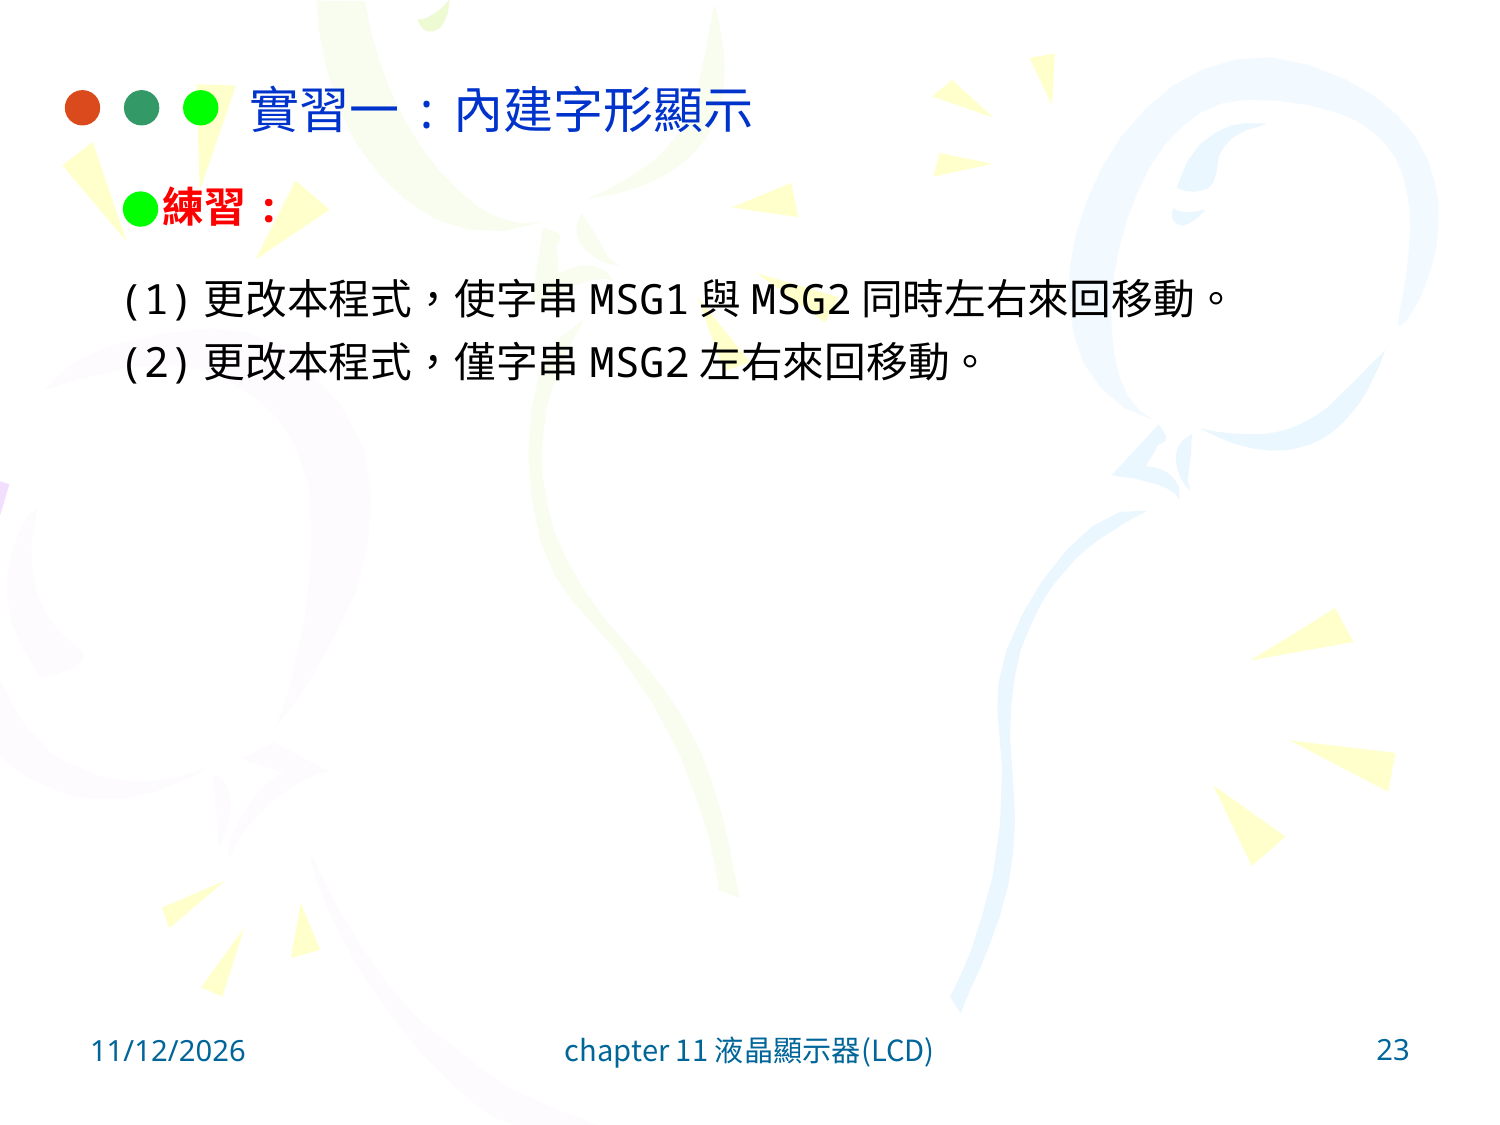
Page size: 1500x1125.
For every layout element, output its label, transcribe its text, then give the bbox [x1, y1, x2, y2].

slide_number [74, 1024, 426, 1101]
text_box [122, 191, 159, 227]
text_box 練習: [148, 173, 297, 239]
slide_number 23 [1074, 1023, 1426, 1100]
text_box (1)更改本程式，使字串MSG1與MSG2同時左右來回移動。 (2)更改本程式，僅字串MSG2左右來回移動。 [103, 253, 1252, 393]
text_box 實習一:內建字形顯示 [234, 70, 769, 146]
footer chapter 11 液晶顯示器(LCD) [512, 1024, 988, 1101]
